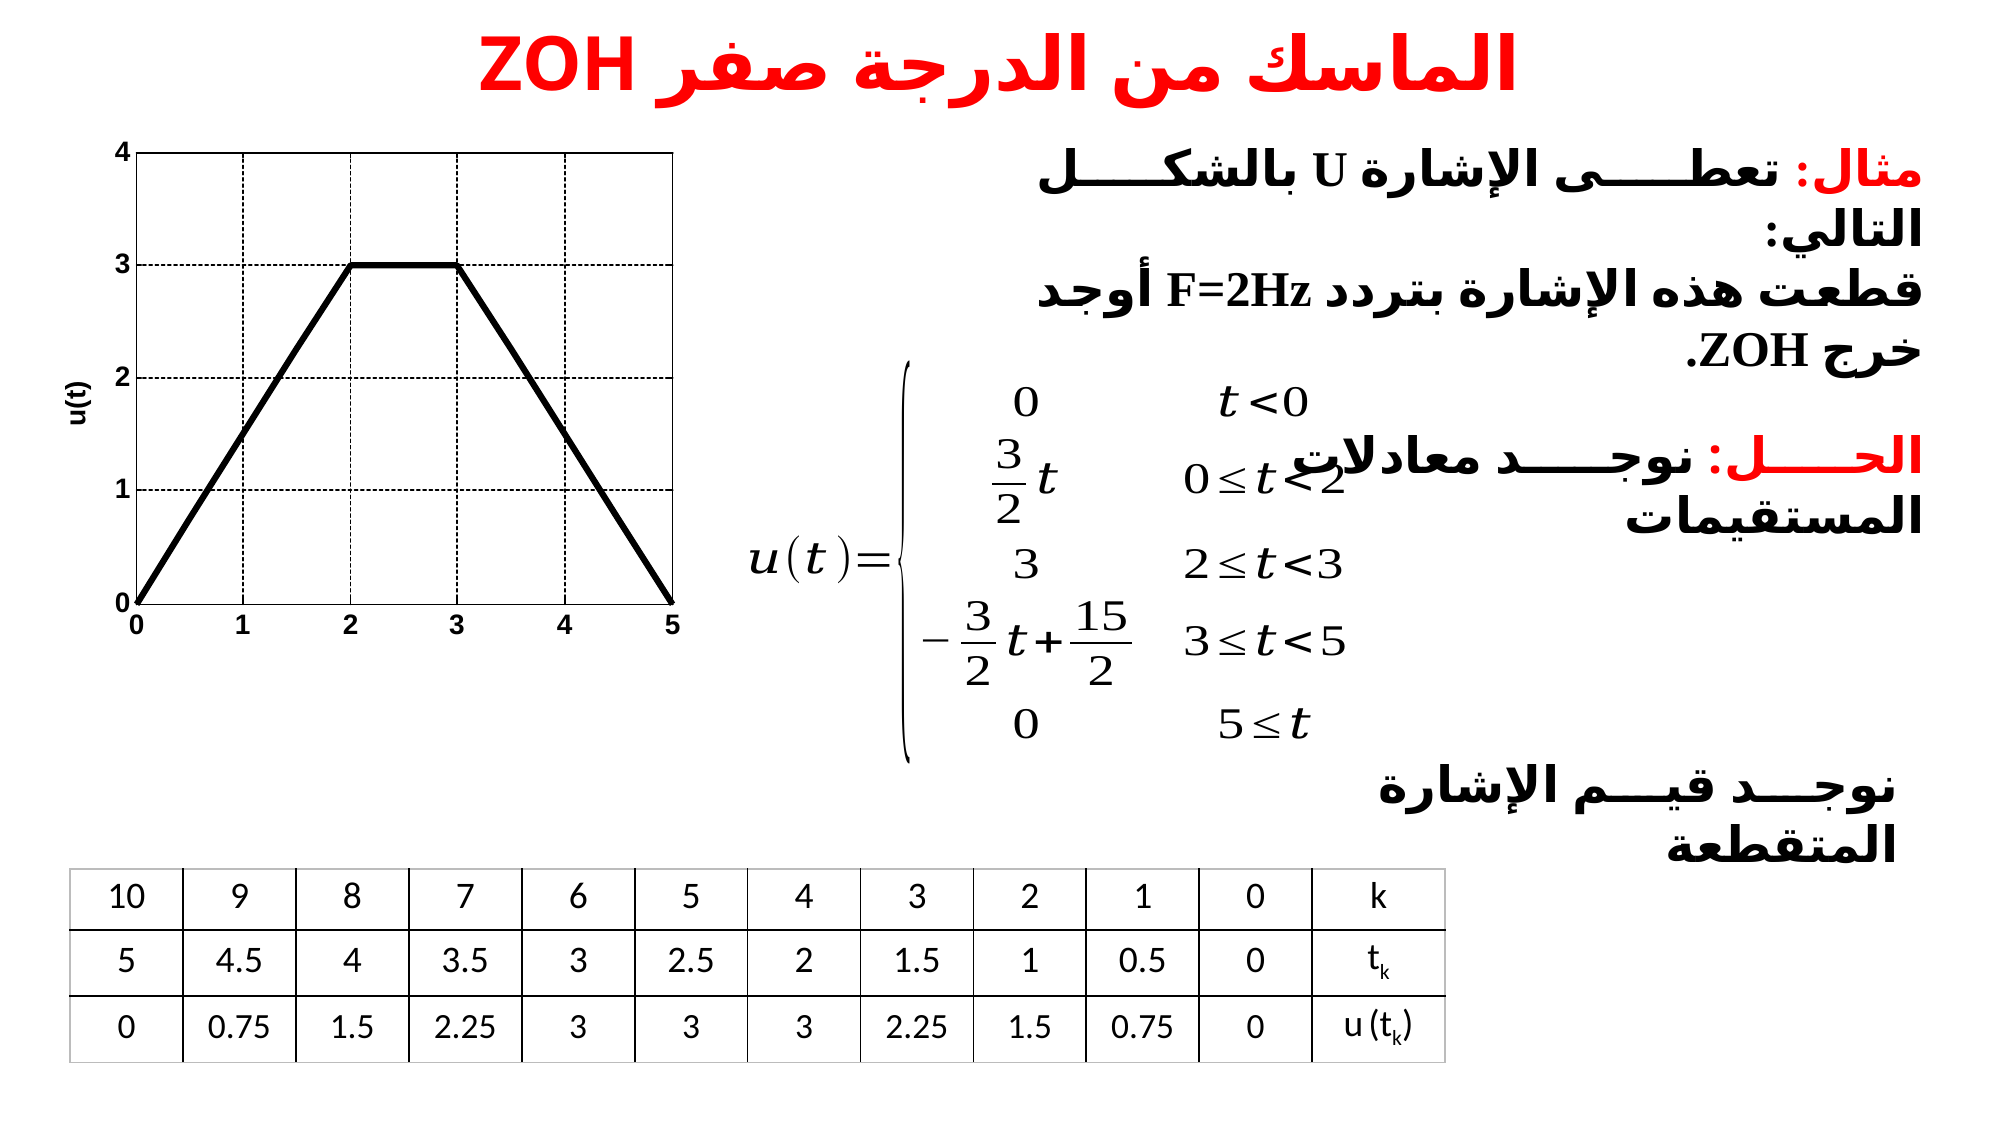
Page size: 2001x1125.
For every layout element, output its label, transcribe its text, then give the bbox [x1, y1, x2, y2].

table_header 3 [861, 870, 973, 929]
table_cell 0.75 [1087, 997, 1198, 1062]
table_cell 3 [636, 997, 747, 1062]
table_header 5 [636, 870, 747, 929]
table_cell 4.5 [184, 931, 295, 995]
table_cell 2.25 [410, 997, 521, 1062]
table_cell 2.25 [861, 997, 973, 1062]
table_header 9 [184, 870, 295, 929]
table_cell 1.5 [861, 931, 973, 995]
table_header 10 [71, 870, 182, 929]
table_cell tk [1313, 931, 1444, 995]
table_header 2 [974, 870, 1085, 929]
table_header 0 [1200, 870, 1311, 929]
text_box نوجد قيم الإشارة المتقطعة [1363, 745, 1914, 881]
table_cell 0.75 [184, 997, 295, 1062]
table_cell 1.5 [974, 997, 1085, 1062]
table_cell 2.5 [636, 931, 747, 995]
table_cell u (tk) [1313, 997, 1444, 1062]
text_box الحل: نوجد معادلات المستقيمات [1276, 416, 1940, 551]
title الماسك من الدرجة صفر ZOH [137, 0, 1863, 134]
table_cell 1.5 [297, 997, 408, 1062]
table_cell 2 [748, 931, 860, 995]
table_cell 3.5 [410, 931, 521, 995]
table_header 8 [297, 870, 408, 929]
text_box مثال: تعطى الإشارة U بالشكل التالي: قطعت هذه الإشارة بتردد F=2Hz أوجد خرج ZOH. [1021, 129, 1940, 385]
table_cell 3 [523, 931, 634, 995]
table_header k [1313, 870, 1444, 929]
table_cell 3 [523, 997, 634, 1062]
table_header 1 [1087, 870, 1198, 929]
table_cell 0 [1200, 997, 1311, 1062]
table_cell 0.5 [1087, 931, 1198, 995]
picture [45, 112, 739, 649]
table_header 4 [748, 870, 860, 929]
table_header 6 [523, 870, 634, 929]
table_cell 1 [974, 931, 1085, 995]
table_header 7 [410, 870, 521, 929]
table_cell 0 [1200, 931, 1311, 995]
table_cell 4 [297, 931, 408, 995]
table_cell 5 [71, 931, 182, 995]
table_cell 0 [71, 997, 182, 1062]
table_cell 3 [748, 997, 860, 1062]
